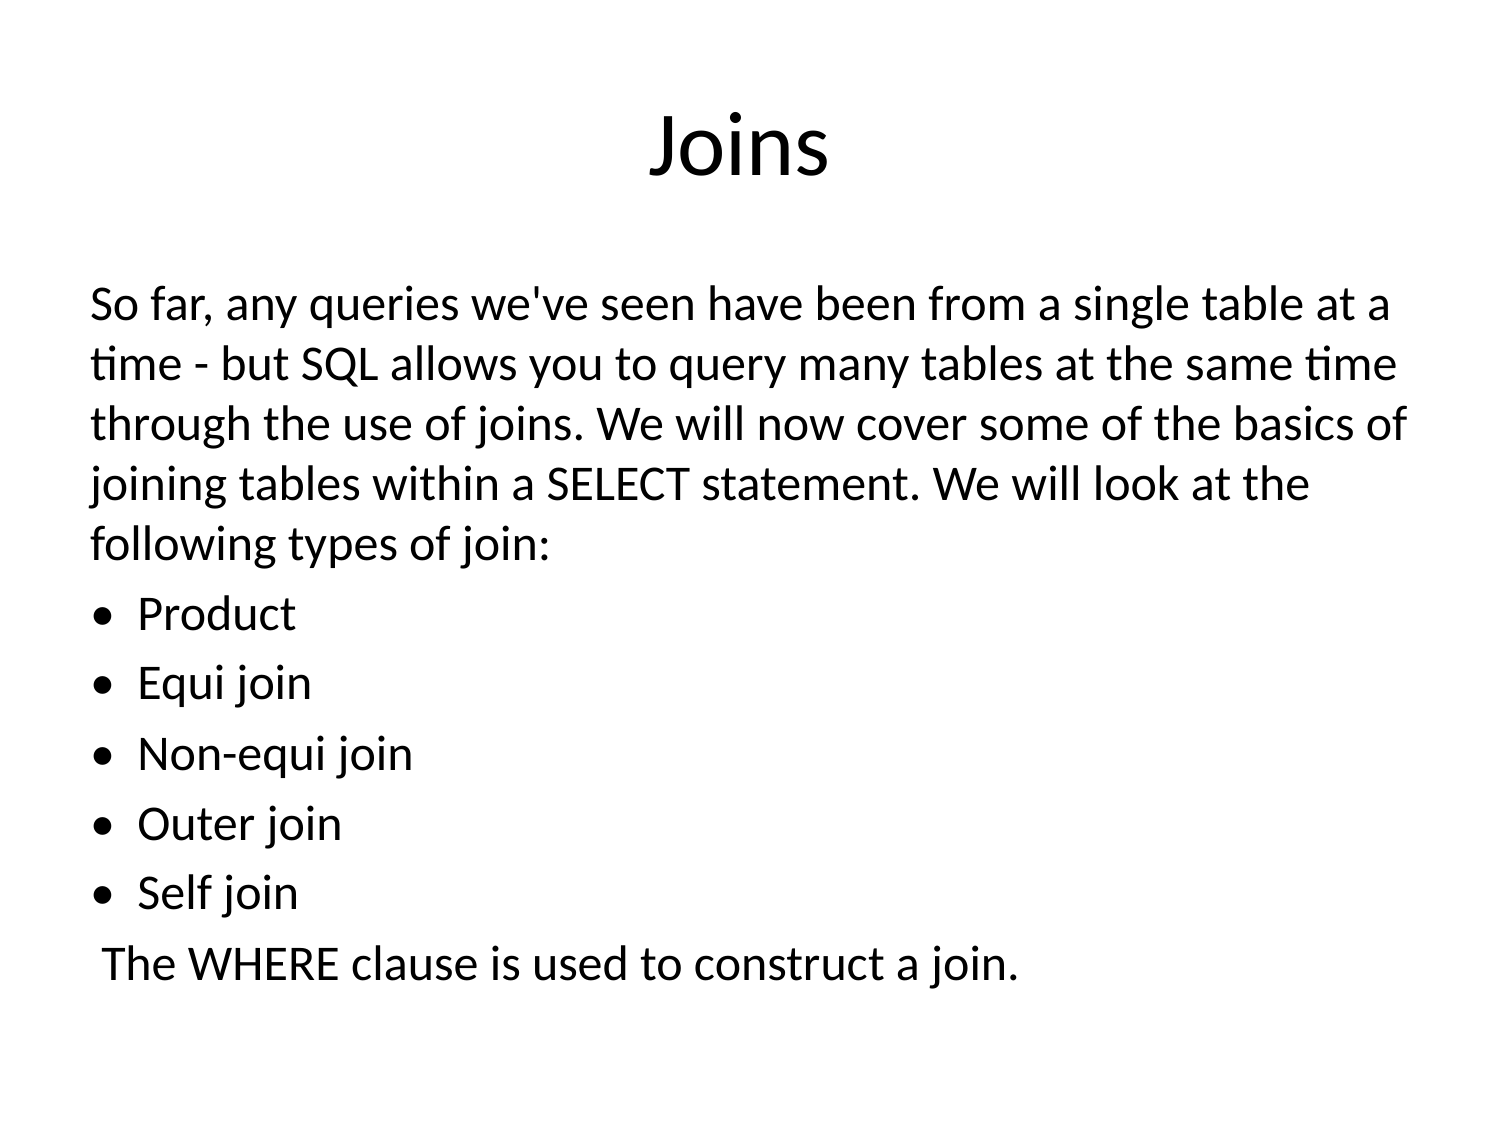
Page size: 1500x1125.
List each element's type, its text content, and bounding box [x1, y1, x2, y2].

list So far, any queries we've seen have been from a single table at a time - but SQL allows you to query many tables at the same time through the use of joins. We will now cover some of the basics of joining tables within a SELECT statement. We will look at the following types of join: • Product • Equi join • Non-equi join • Outer join • Self join The WHERE clause is used to construct a join. [75, 262, 1425, 1005]
title Joins [75, 45, 1425, 233]
